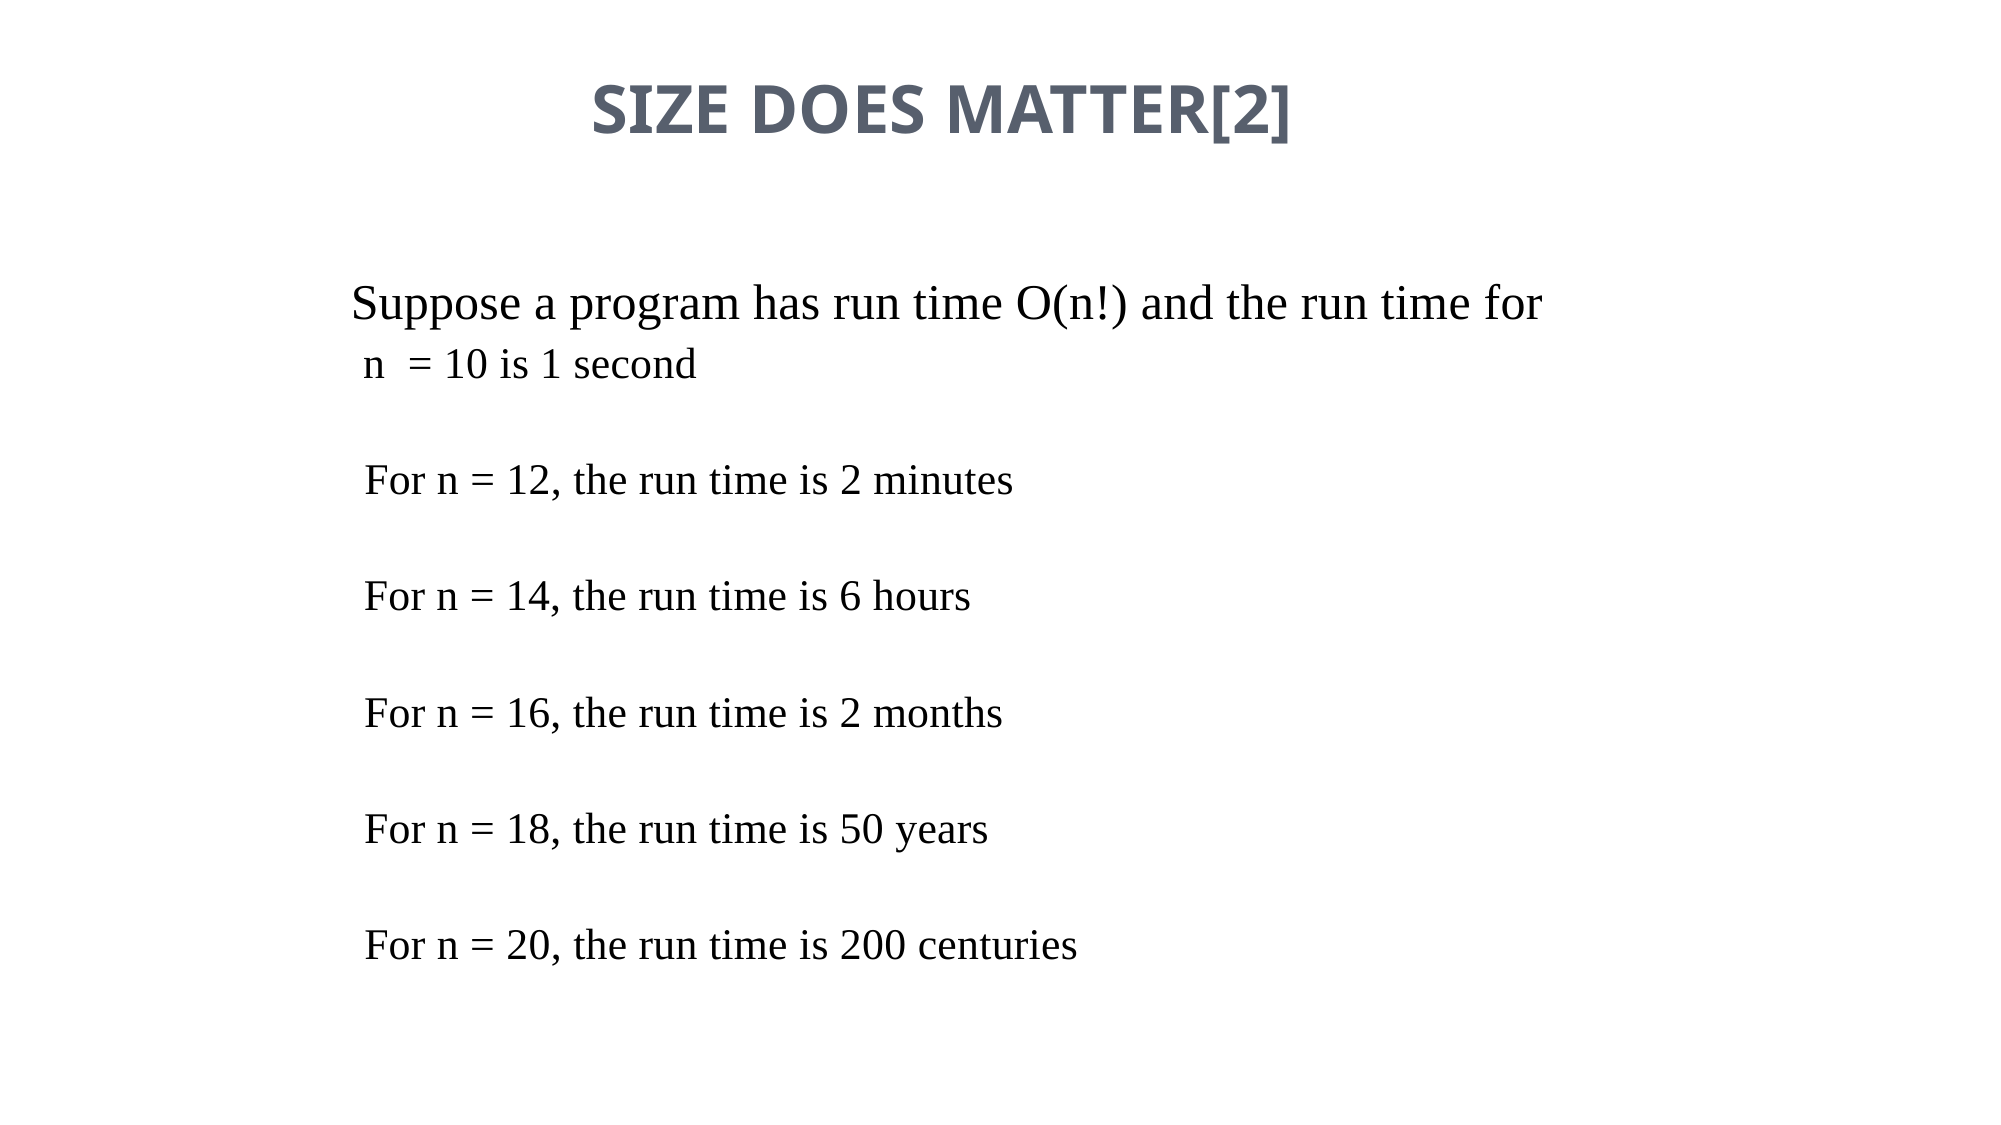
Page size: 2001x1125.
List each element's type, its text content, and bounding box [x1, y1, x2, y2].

text_box n = 10 is 1 second [363, 334, 698, 387]
text_box Suppose a program has run time O(n!) and the run time for [350, 269, 1546, 330]
text_box For n = 16, the run time is 2 months [364, 683, 1005, 737]
text_box For n = 14, the run time is 6 hours [364, 567, 973, 620]
text_box For n = 18, the run time is 50 years [364, 799, 991, 853]
text_box SIZE DOES MATTER[2] [591, 67, 1294, 148]
text_box For n = 20, the run time is 200 centuries [364, 916, 1080, 969]
text_box For n = 12, the run time is 2 minutes [364, 450, 1015, 504]
